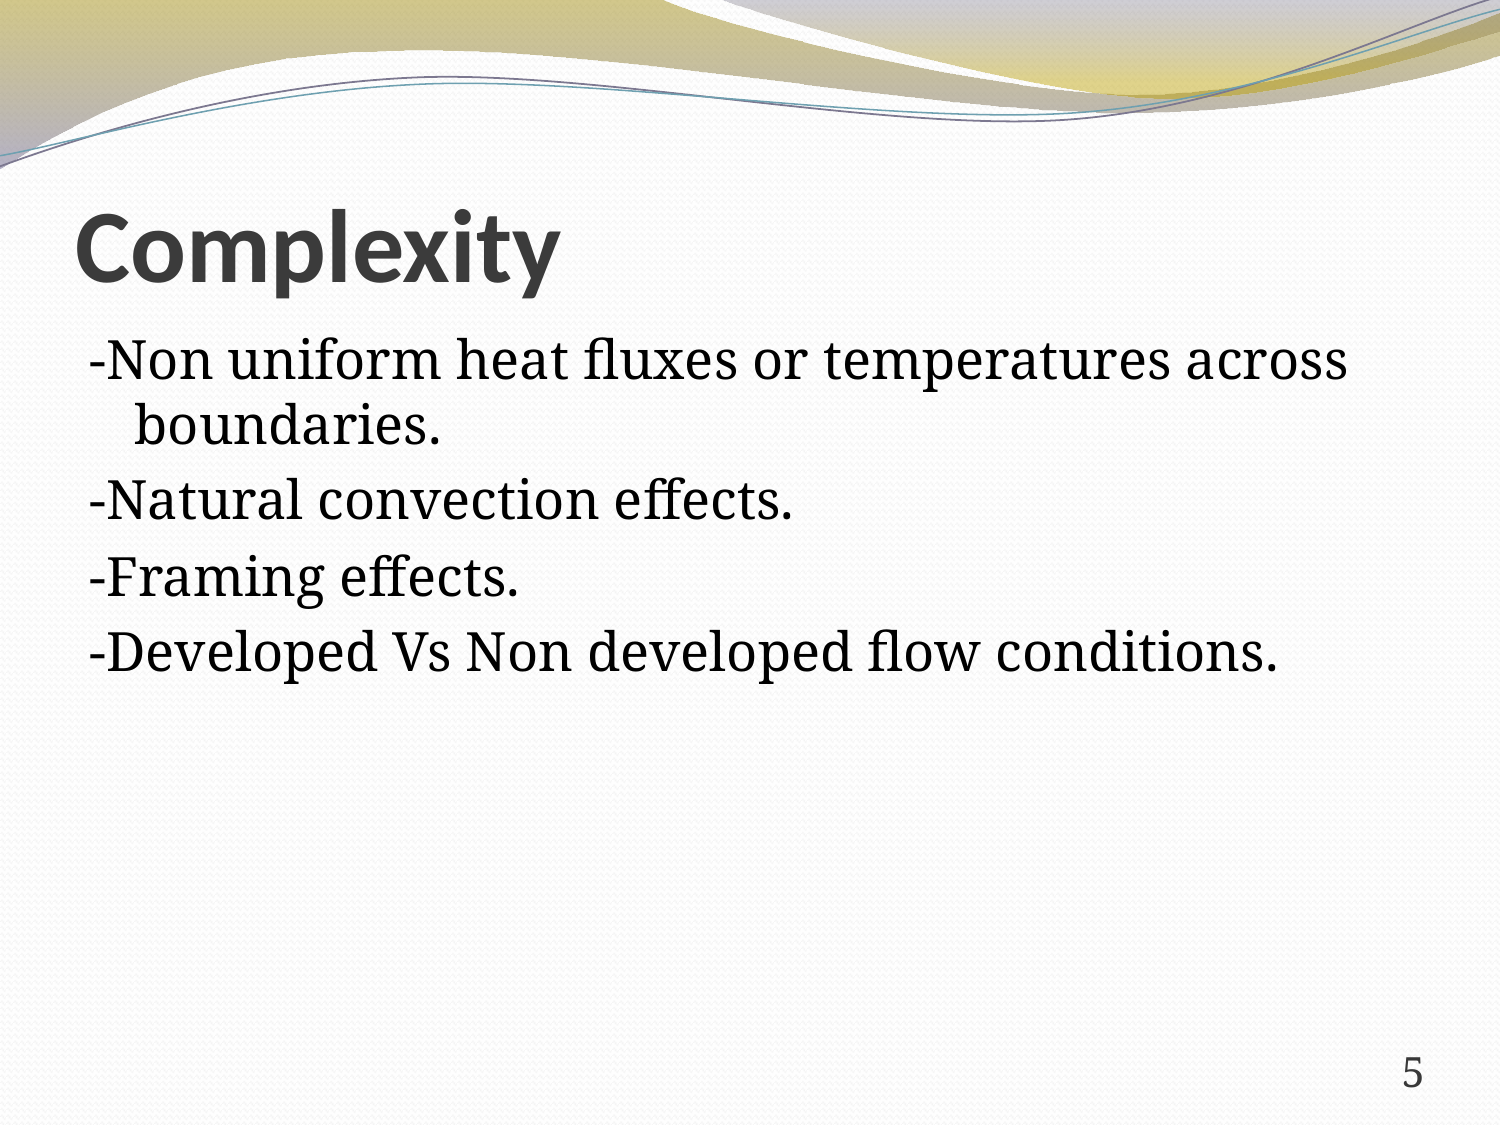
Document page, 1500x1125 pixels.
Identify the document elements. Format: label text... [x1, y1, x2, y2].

title Complexity [75, 115, 1425, 303]
slide_number 5 [1299, 1042, 1425, 1103]
list -Non uniform heat fluxes or temperatures across boundaries. -Natural convection effects. -Framing effects. -Developed Vs Non developed flow conditions. [75, 317, 1425, 1038]
